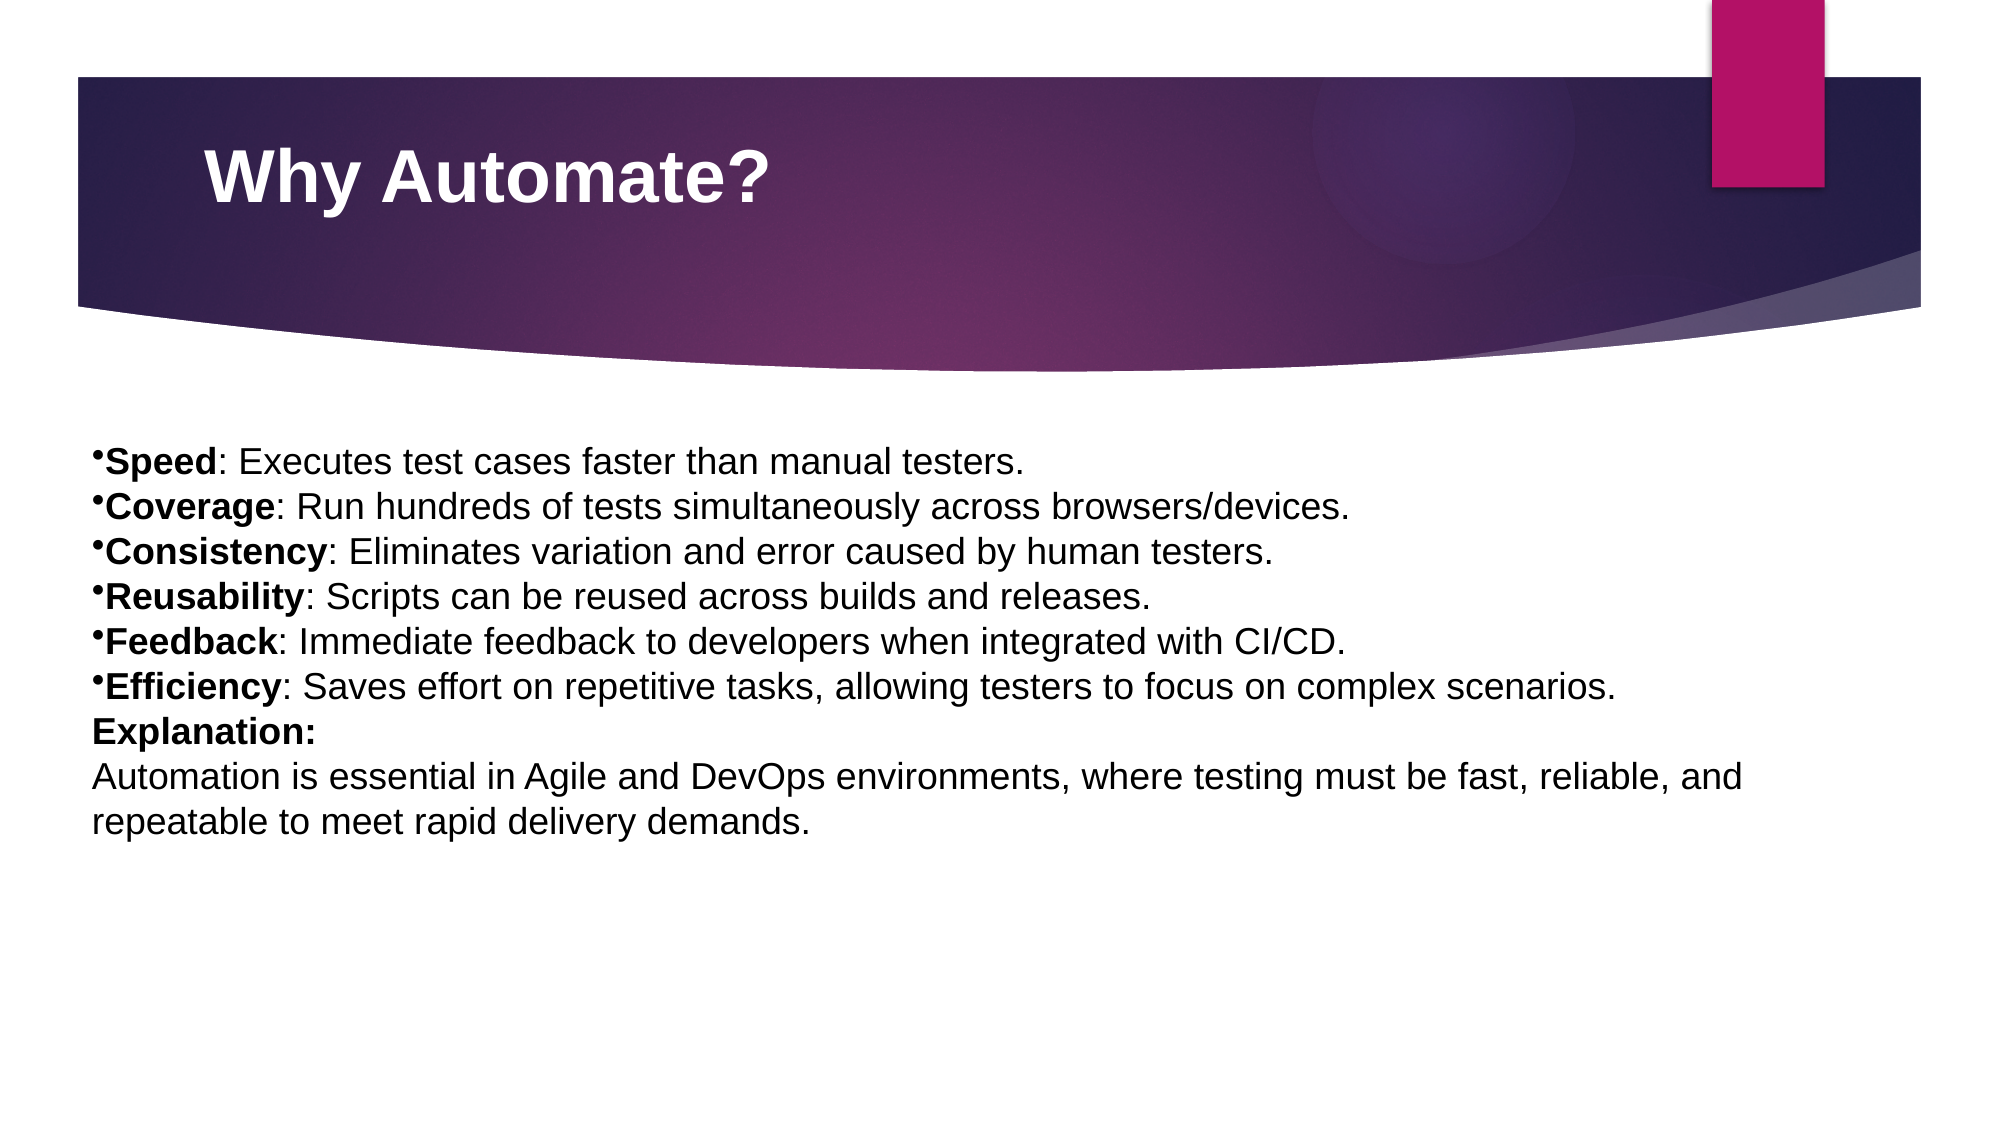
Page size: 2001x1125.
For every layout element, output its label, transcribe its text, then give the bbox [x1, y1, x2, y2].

title Why Automate? [189, 159, 1627, 276]
list Speed: Executes test cases faster than manual testers. Coverage: Run hundreds of tests simultaneously across browsers/devices. Consistency: Eliminates variation and error caused by human testers. Reusability: Scripts can be reused across builds and releases. Feedback: Immediate feedback to developers when integrated with CI/CD. Efficiency: Saves effort on repetitive tasks, allowing testers to focus on complex scenarios. Explanation: Automation is essential in Agile and DevOps environments, where testing must be fast, reliable, and repeatable to meet rapid delivery demands. [76, 312, 1763, 966]
